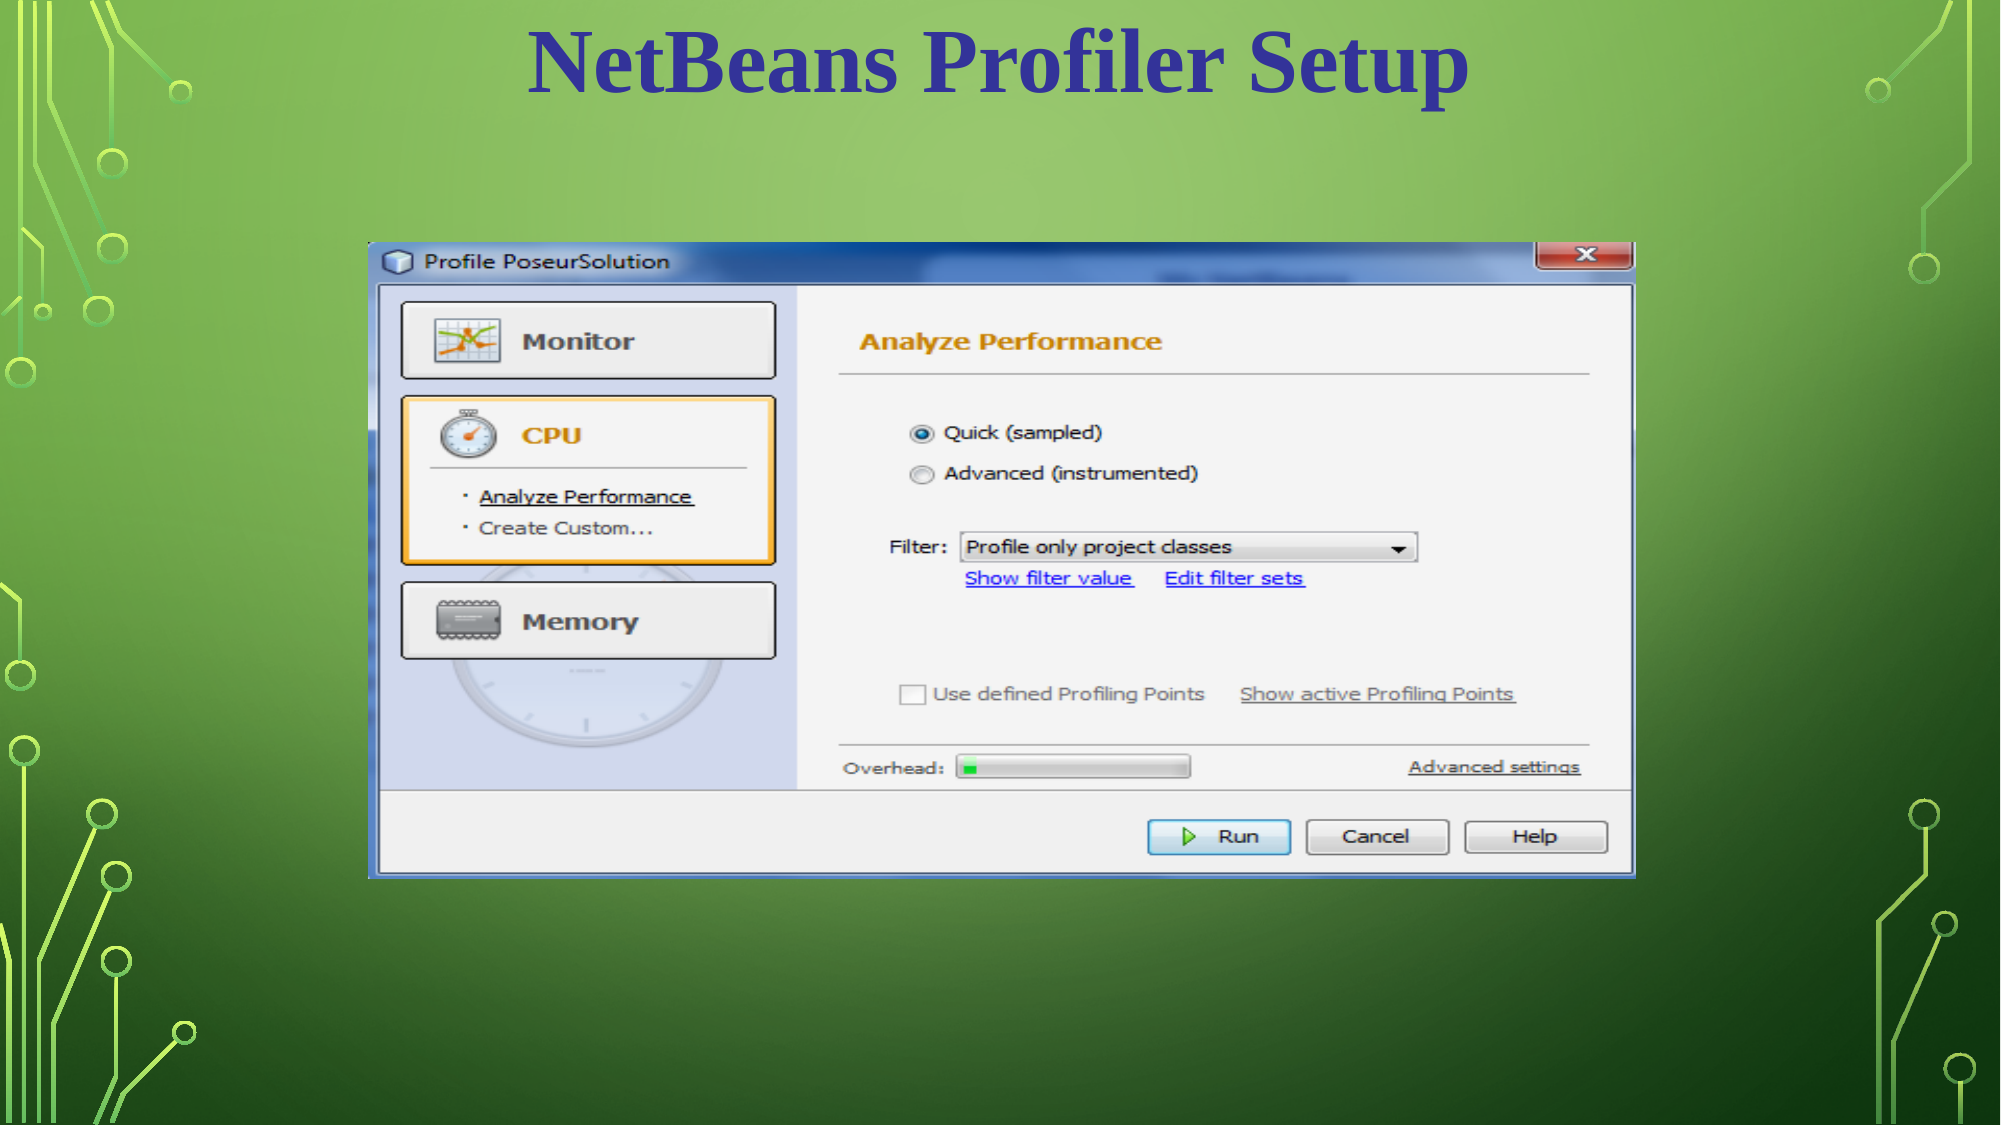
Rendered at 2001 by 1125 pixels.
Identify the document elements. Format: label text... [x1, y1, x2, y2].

picture [368, 242, 1636, 879]
text_box NetBeans Profiler Setup [66, 0, 1934, 119]
